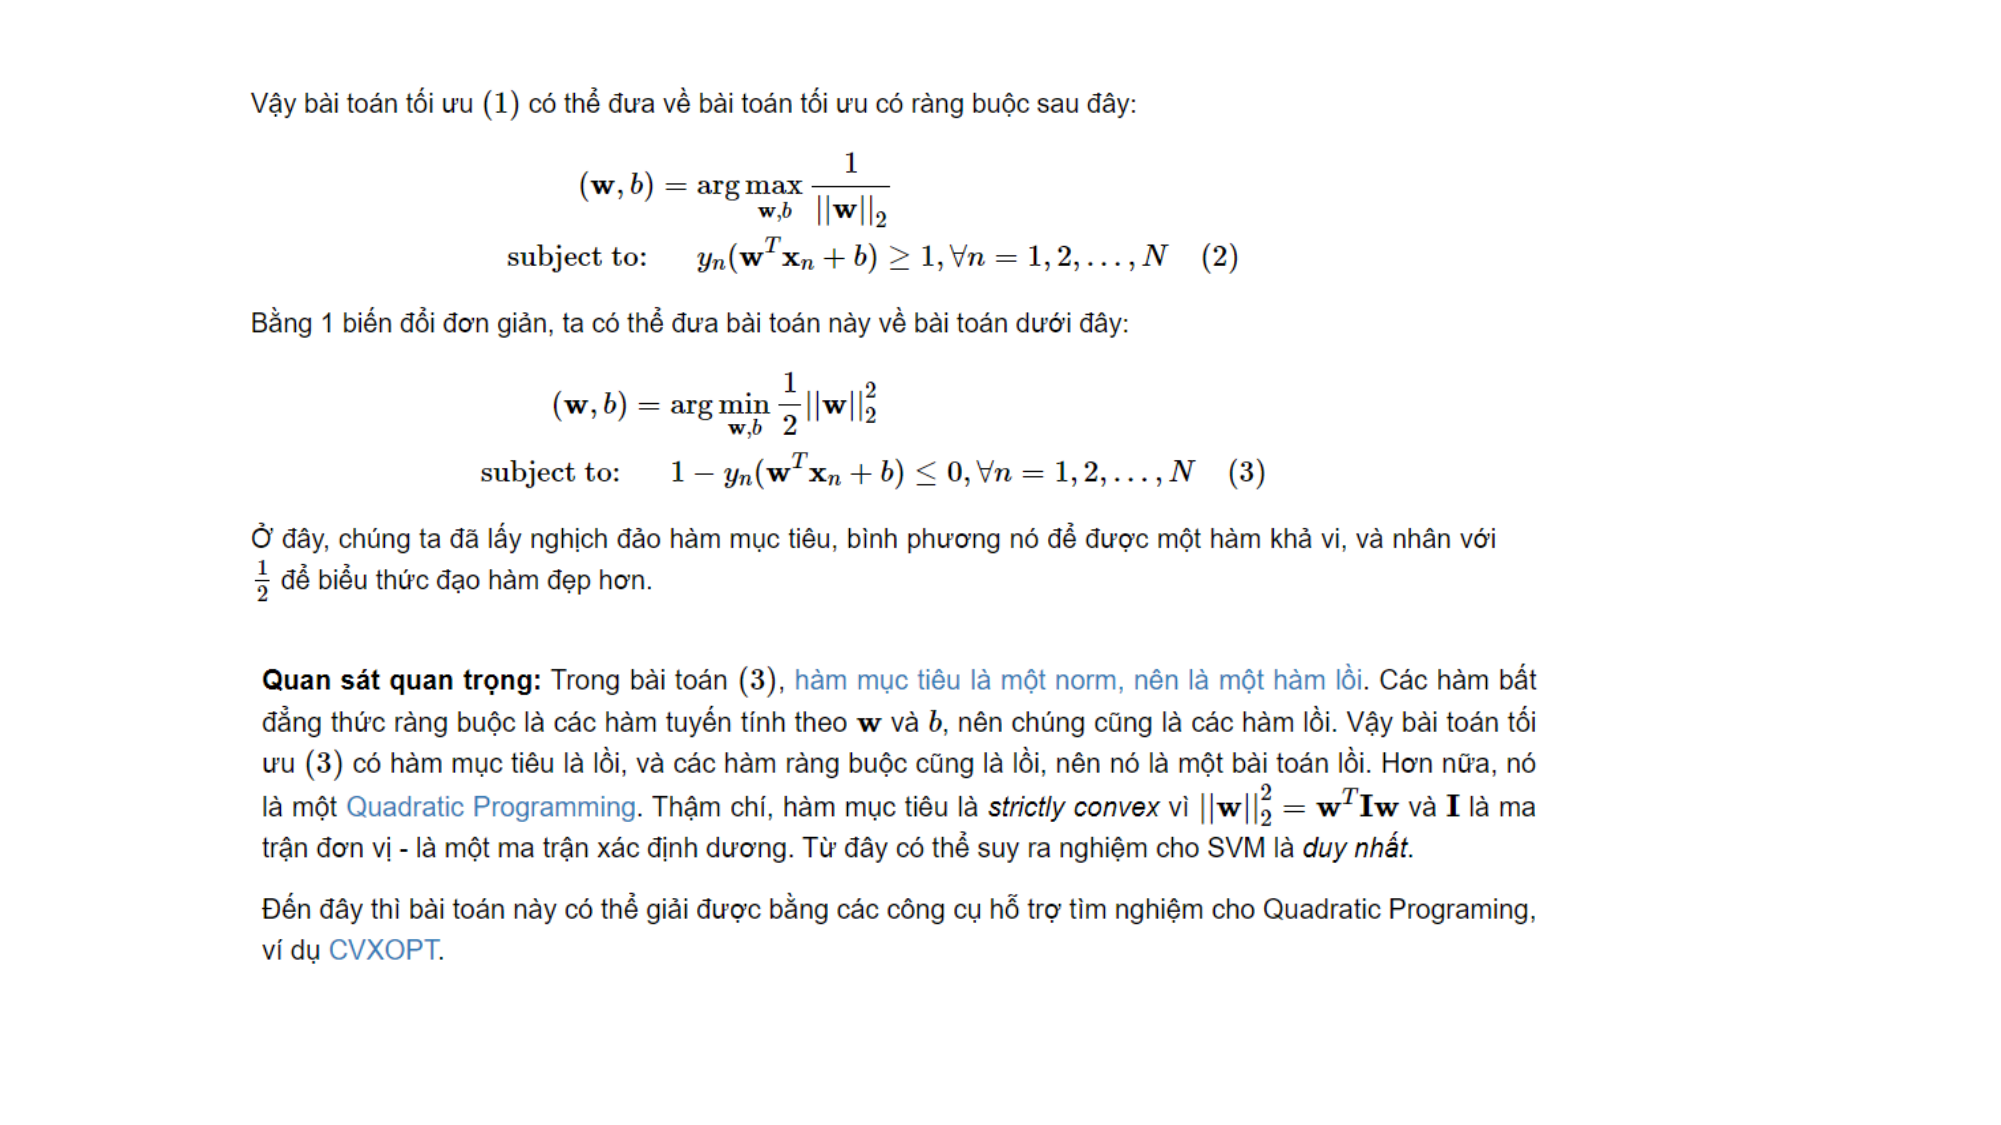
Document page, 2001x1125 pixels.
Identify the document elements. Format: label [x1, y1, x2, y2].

picture [246, 646, 1573, 983]
picture [186, 57, 1528, 620]
